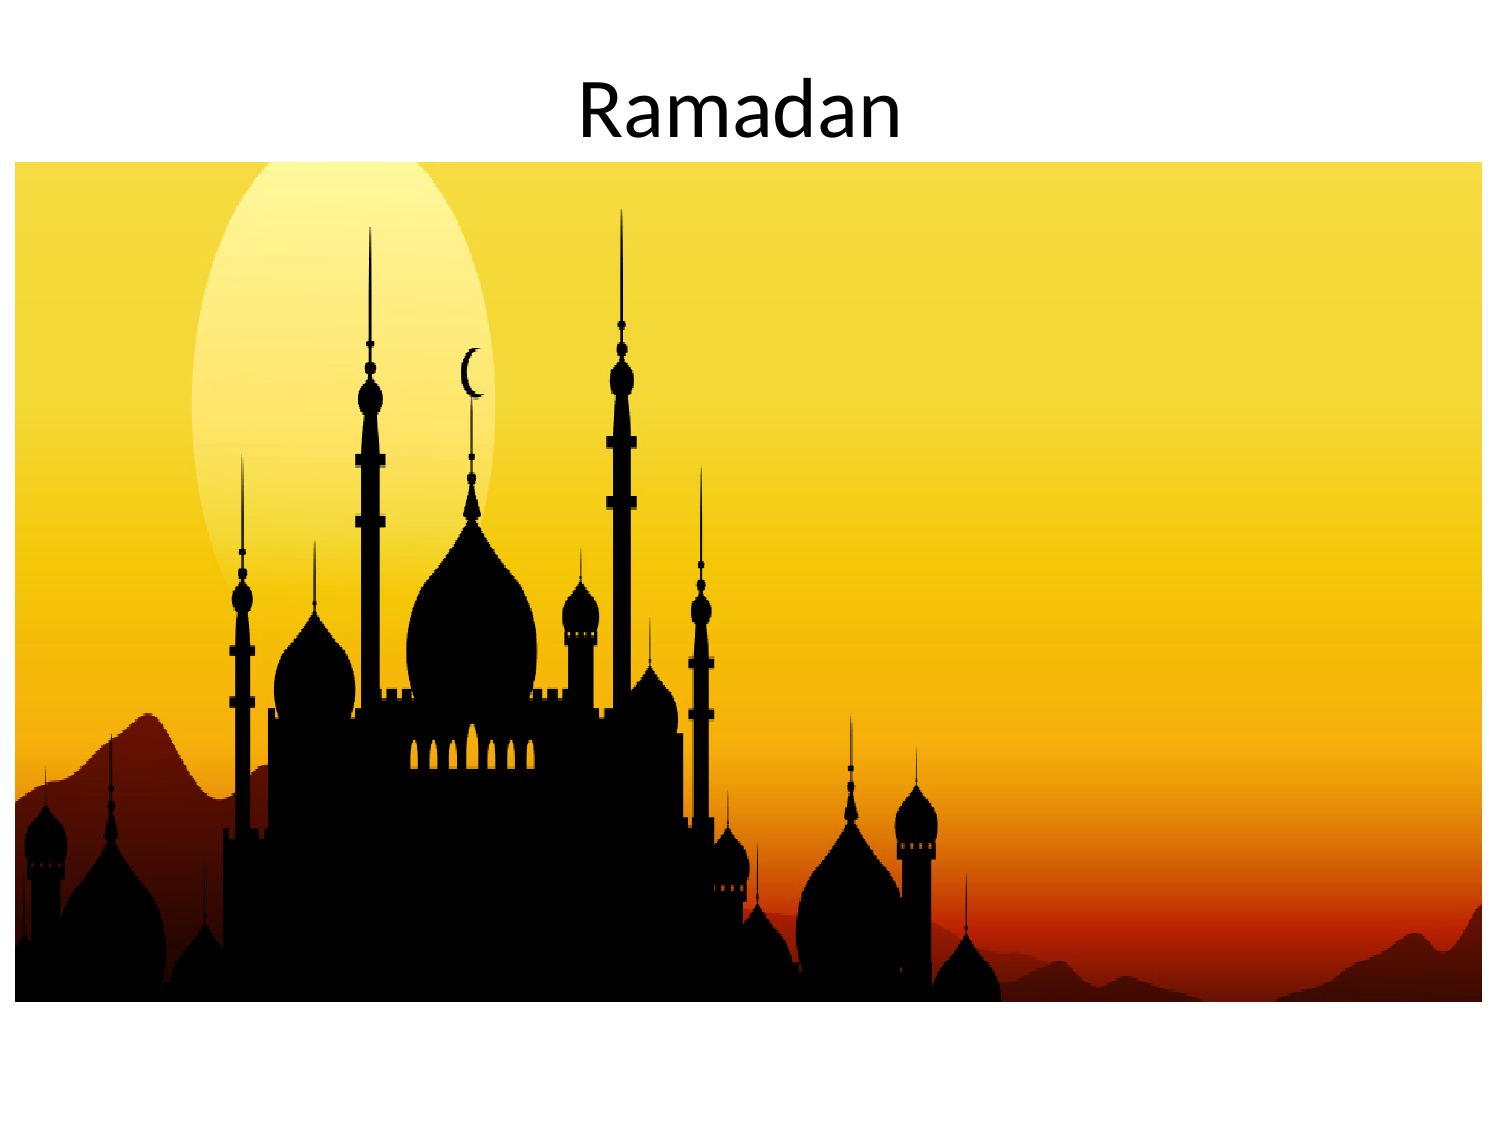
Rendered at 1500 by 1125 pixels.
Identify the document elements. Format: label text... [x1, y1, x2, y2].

picture [14, 162, 1482, 1002]
text_box Ramadan [74, 45, 1425, 160]
